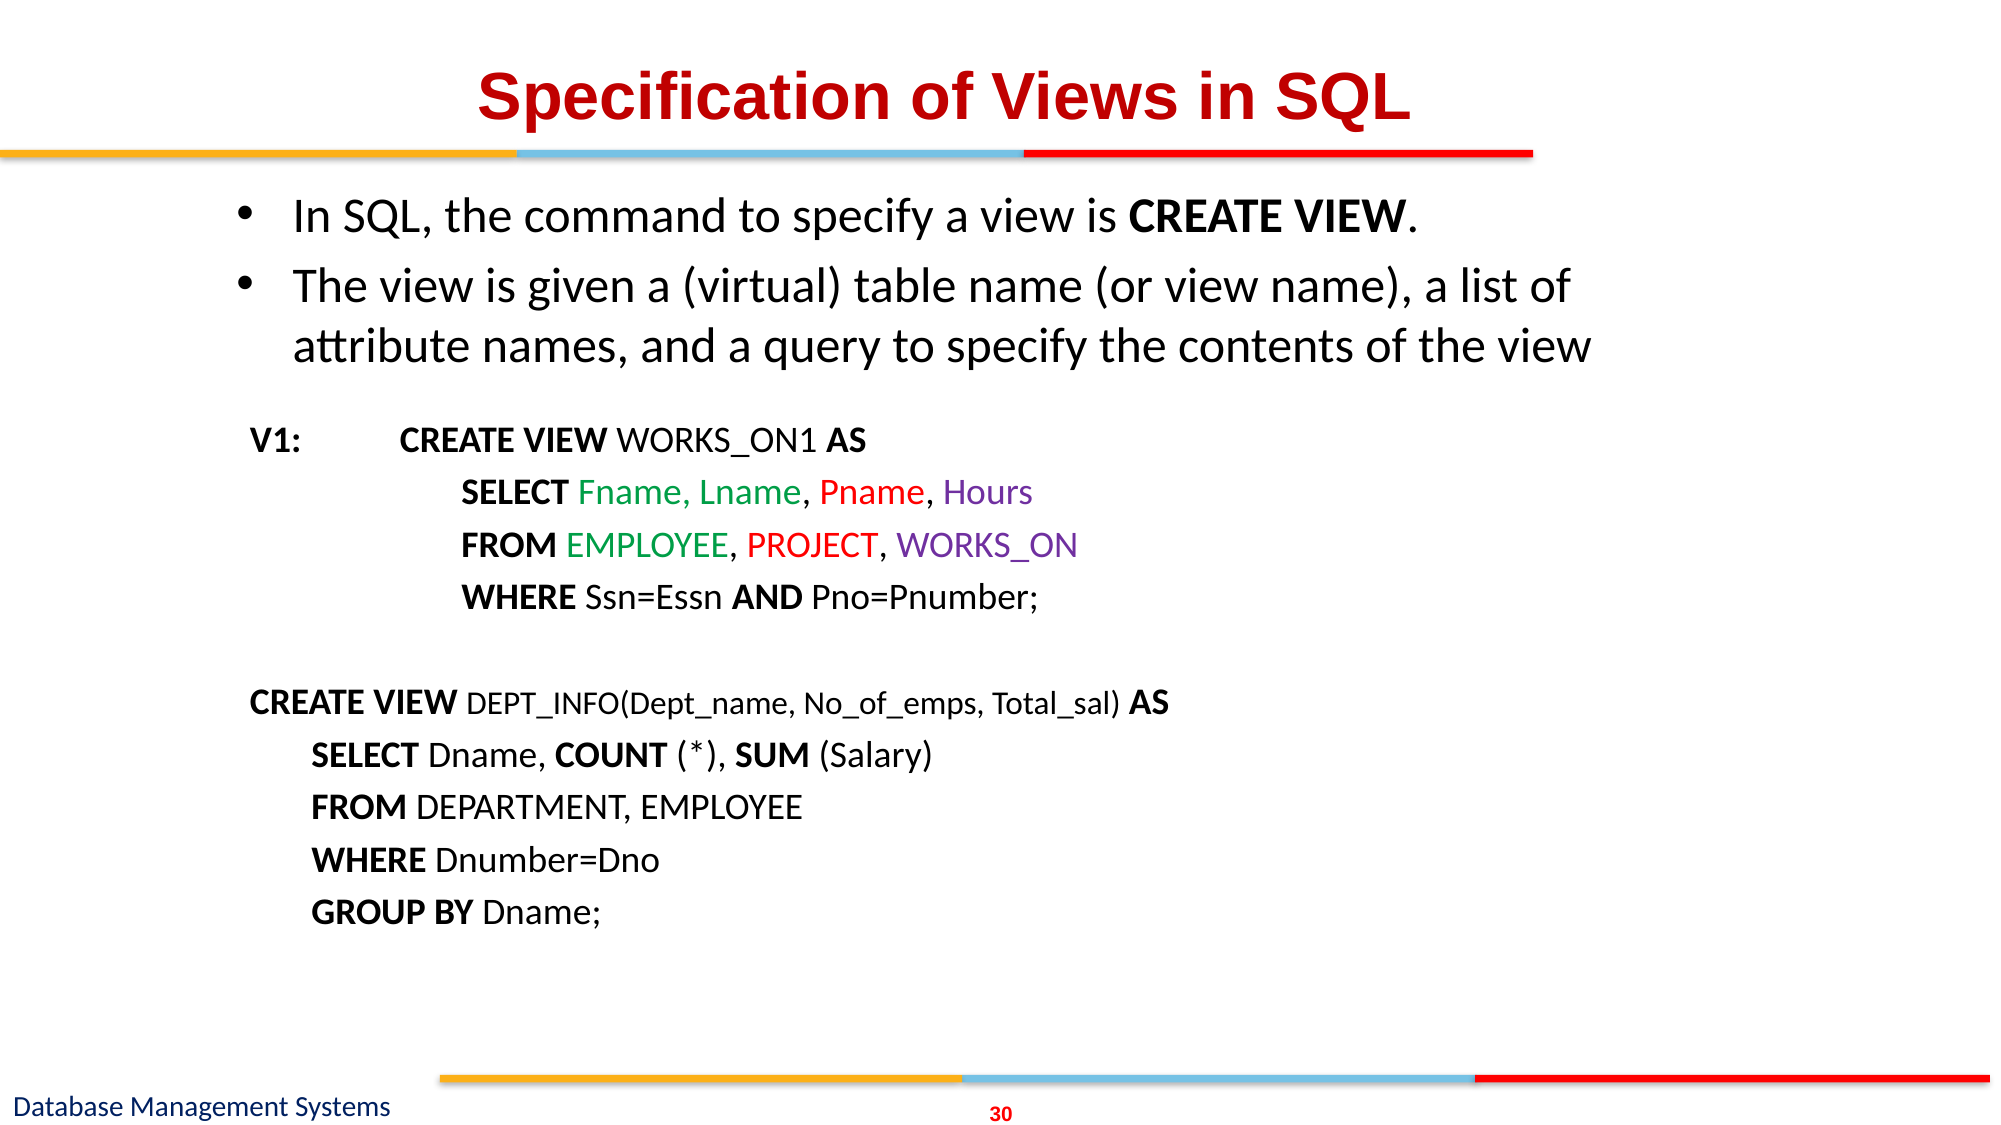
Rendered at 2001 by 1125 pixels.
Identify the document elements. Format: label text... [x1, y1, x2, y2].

title Specification of Views in SQL [330, 45, 1561, 174]
list In SQL, the command to specify a view is CREATE VIEW. The view is given a (virtual) table name (or view name), a list of attribute names, and a query to specify the contents of the view V1: CREATE VIEW WORKS_ON1 AS SELECT Fname, Lname, Pname, Hours FROM EMPLOYEE, PROJECT, WORKS_ON WHERE Ssn=Essn AND Pno=Pnumber; CREATE VIEW DEPT_INFO(Dept_name, No_of_emps, Total_sal) AS SELECT Dname, COUNT (*), SUM (Salary) FROM DEPARTMENT, EMPLOYEE WHERE Dnumber=Dno GROUP BY Dname; [221, 174, 1750, 962]
